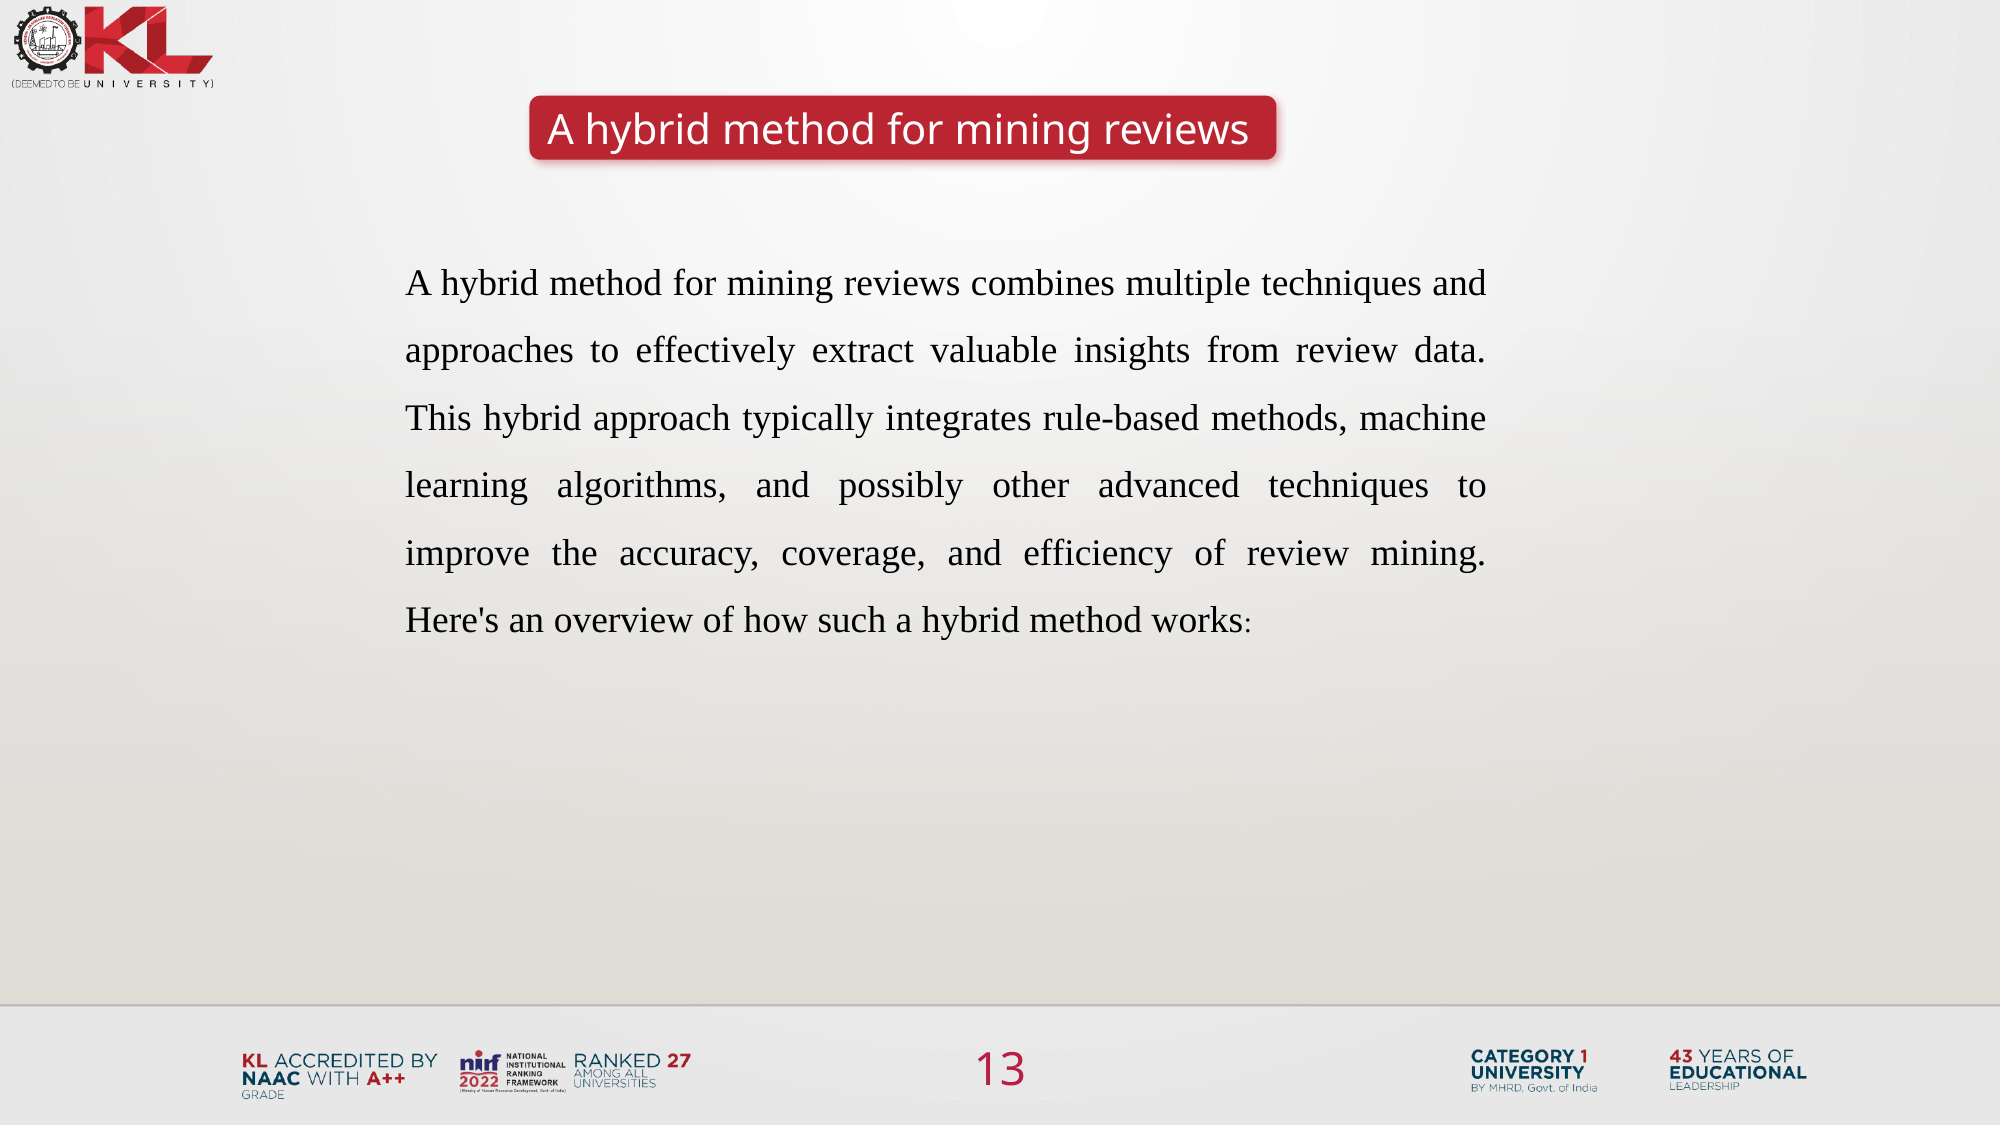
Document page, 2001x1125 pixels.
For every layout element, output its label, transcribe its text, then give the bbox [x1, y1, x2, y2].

picture [12, 5, 213, 88]
slide_number 13 [933, 1031, 1067, 1115]
picture [1447, 1045, 1814, 1101]
text_box A hybrid method for mining reviews combines multiple techniques and approaches to effectively extract valuable insights from review data. This hybrid approach typically integrates rule-based methods, machine learning algorithms, and possibly other advanced techniques to improve the accuracy, coverage, and efficiency of review mining. Here's an overview of how such a hybrid method works: [390, 227, 1503, 648]
text_box A hybrid method for mining reviews [528, 94, 1278, 161]
picture [238, 1045, 716, 1103]
